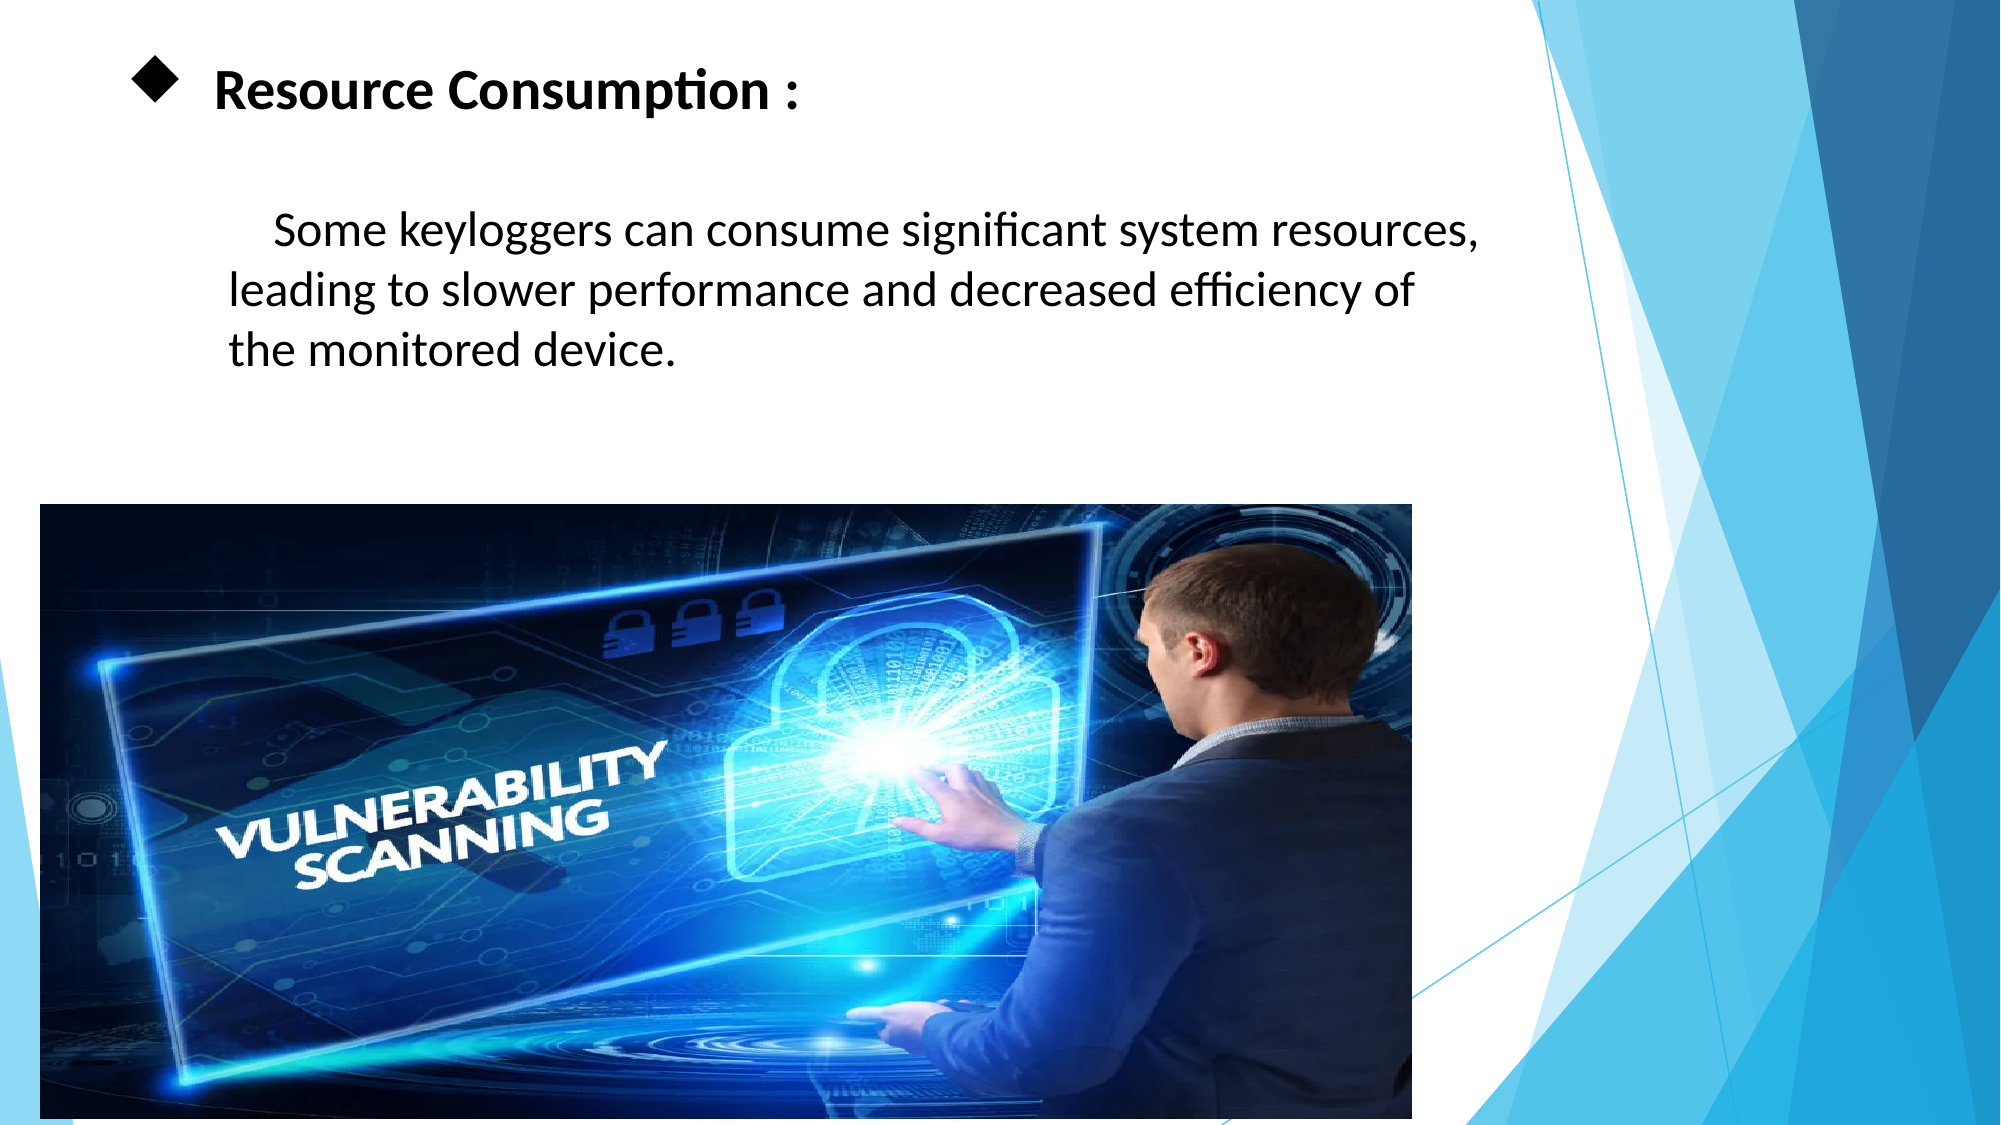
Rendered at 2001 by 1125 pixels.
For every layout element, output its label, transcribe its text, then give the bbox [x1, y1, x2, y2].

picture [40, 503, 1412, 1119]
text_box Resource Consumption : [111, 44, 1341, 189]
text_box Some keyloggers can consume significant system resources, leading to slower performance and decreased efficiency of the monitored device. [213, 189, 1502, 384]
